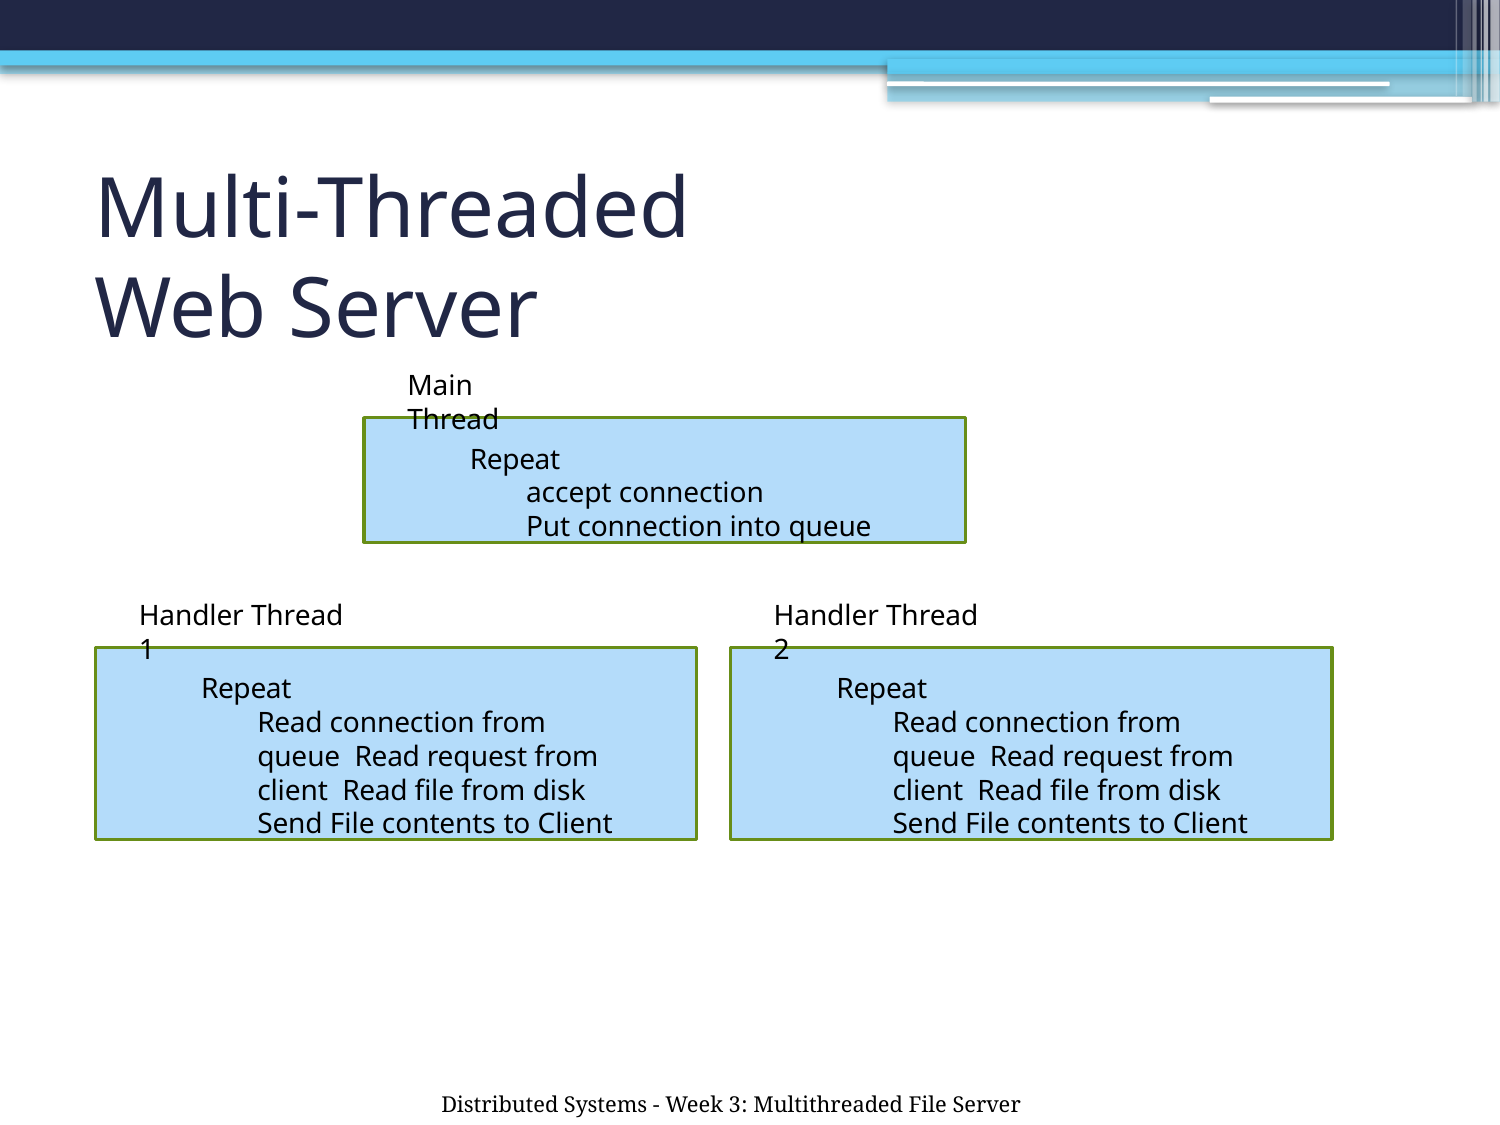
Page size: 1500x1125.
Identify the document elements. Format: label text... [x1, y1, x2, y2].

text_box Repeat Read connection from queue Read request from client Read file from disk Send File contents to Client [730, 647, 1332, 840]
text_box Distributed Systems - Week 3: Multithreaded File Server [426, 1083, 1074, 1125]
text_box Handler Thread 1 [137, 595, 359, 665]
text_box Repeat Read connection from queue Read request from client Read file from disk Send File contents to Client [95, 647, 697, 840]
title Multi-Threaded Web Server [93, 152, 782, 355]
text_box [762, 592, 1007, 638]
text_box Repeat accept connection Put connection into queue [364, 417, 966, 543]
text_box Handler Thread 2 [772, 595, 994, 665]
text_box Main Thread [405, 365, 564, 435]
